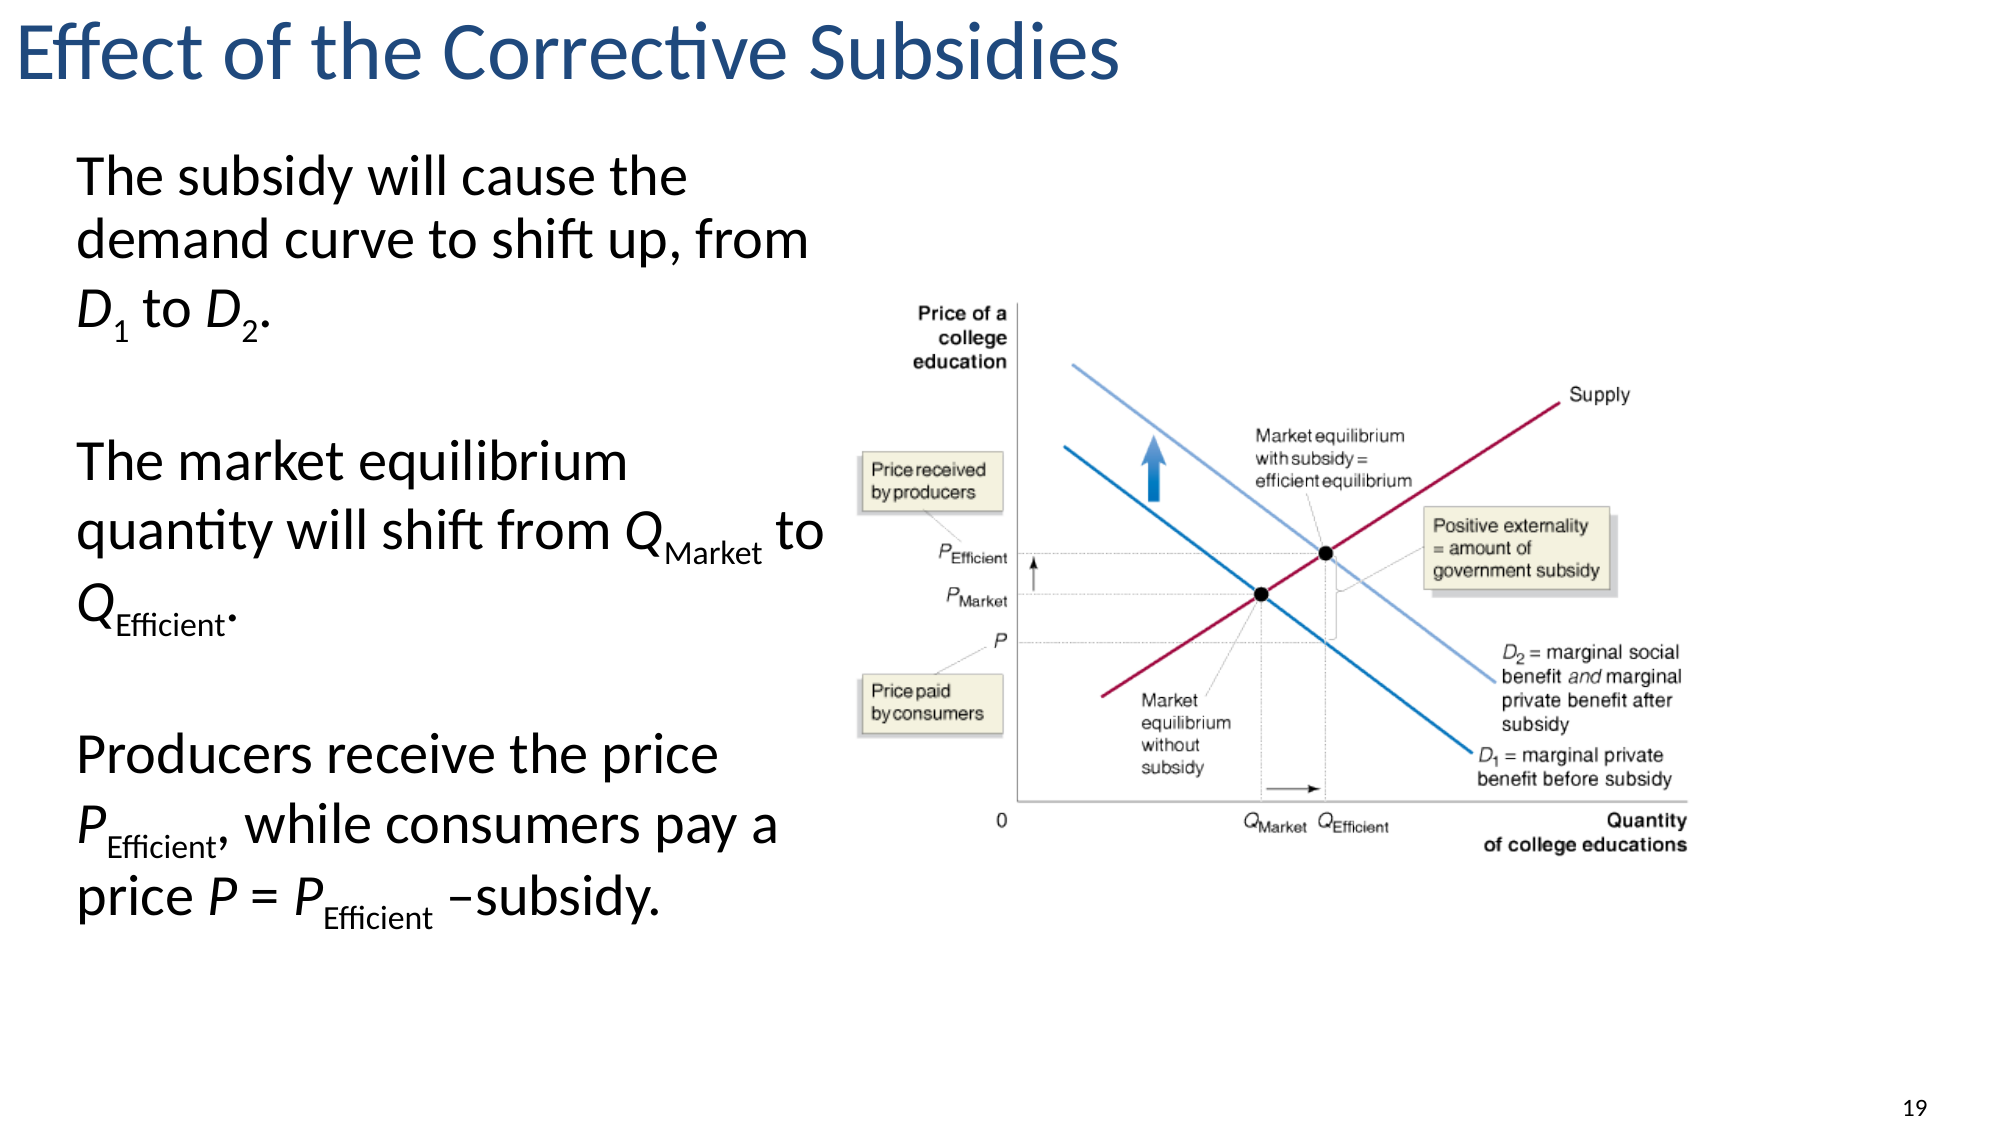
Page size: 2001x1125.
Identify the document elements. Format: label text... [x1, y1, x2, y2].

picture [848, 293, 1700, 863]
list The subsidy will cause the demand curve to shift up, from D1 to D2. The market equilibrium quantity will shift from QMarket to QEfficient. Producers receive the price PEfficient, while consumers pay a price P = PEfficient –subsidy. [61, 137, 849, 1063]
title Effect of the Corrective Subsidies [0, 0, 2000, 105]
